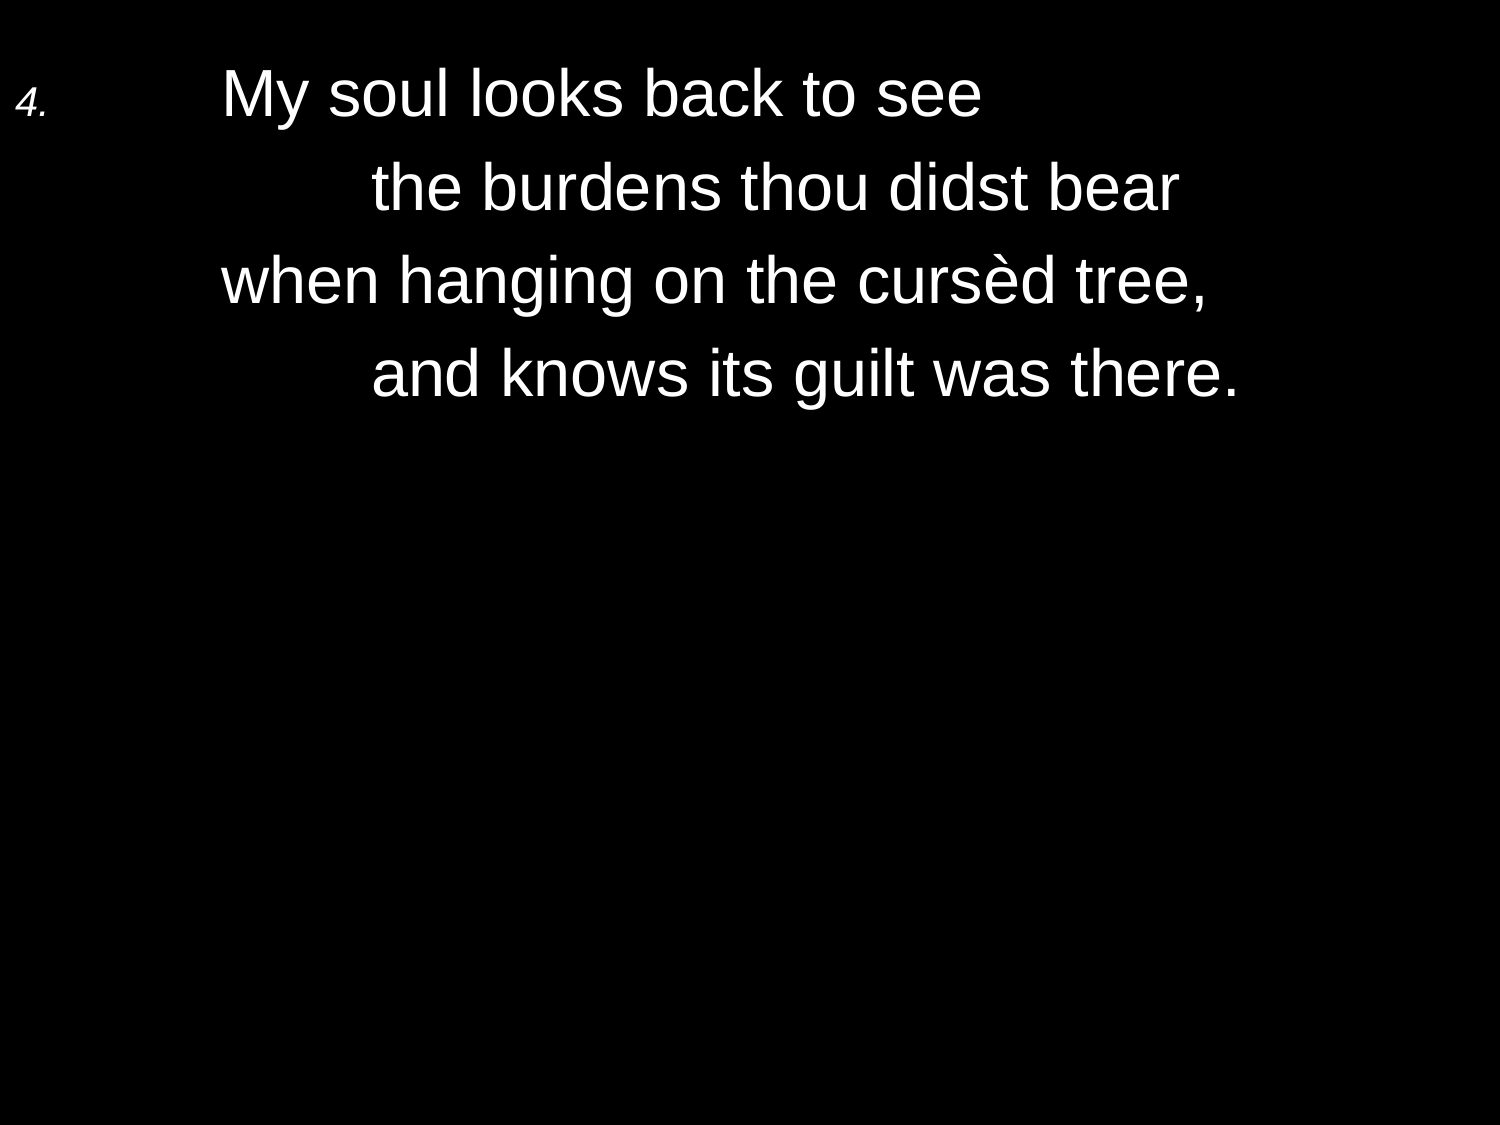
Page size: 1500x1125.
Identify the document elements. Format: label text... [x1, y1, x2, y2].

list 4. My soul looks back to see the burdens thou didst bear when hanging on the cursèd tree, and knows its guilt was there. [0, 42, 1500, 1047]
